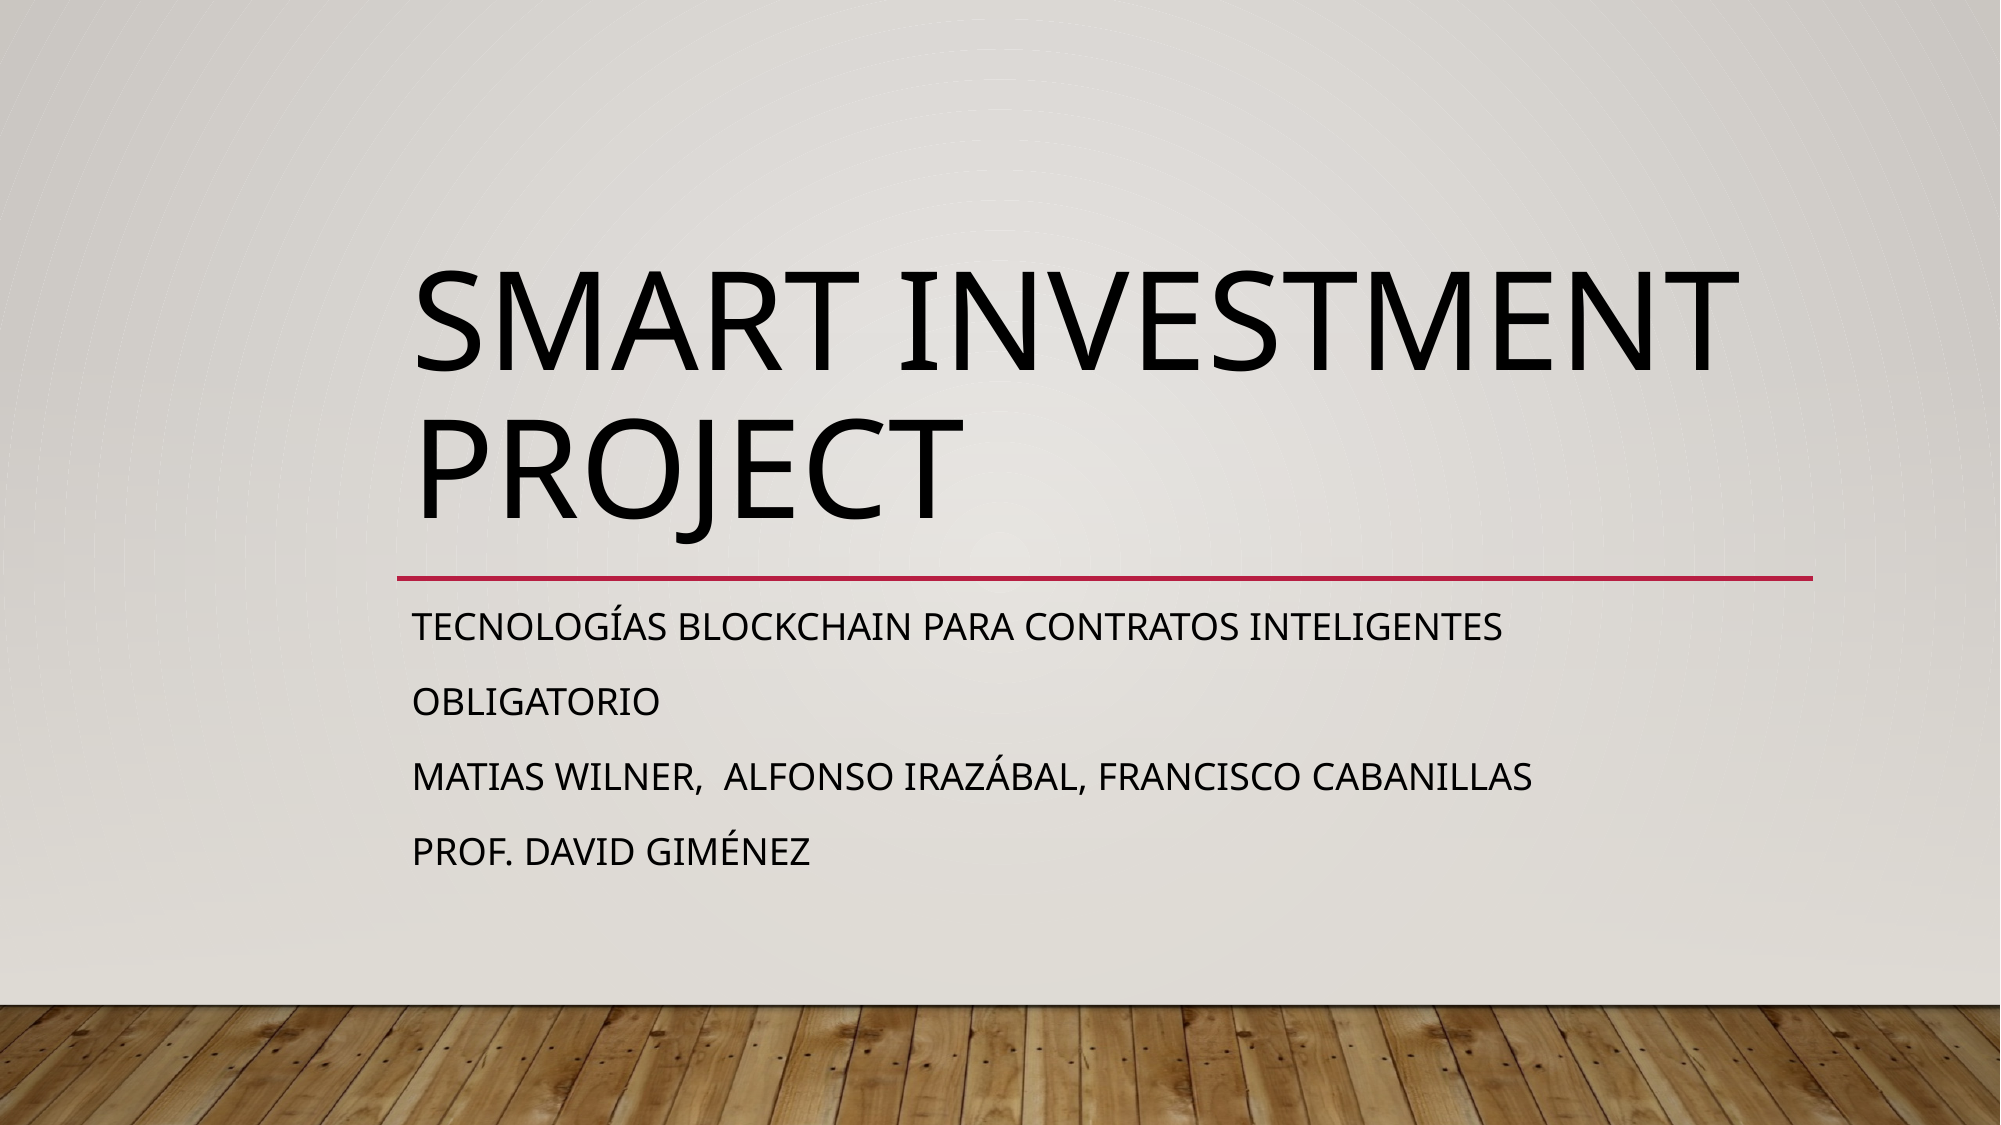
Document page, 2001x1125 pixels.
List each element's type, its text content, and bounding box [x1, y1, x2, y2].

title Smart investment project [396, 131, 1814, 549]
picture [0, 1005, 2000, 1125]
subtitle Tecnologías blockchain para contratos inteligentes Obligatorio Matias Wilner, Alfonso Irazábal, francisco cabanillas Prof. David Giménez [396, 579, 1814, 903]
